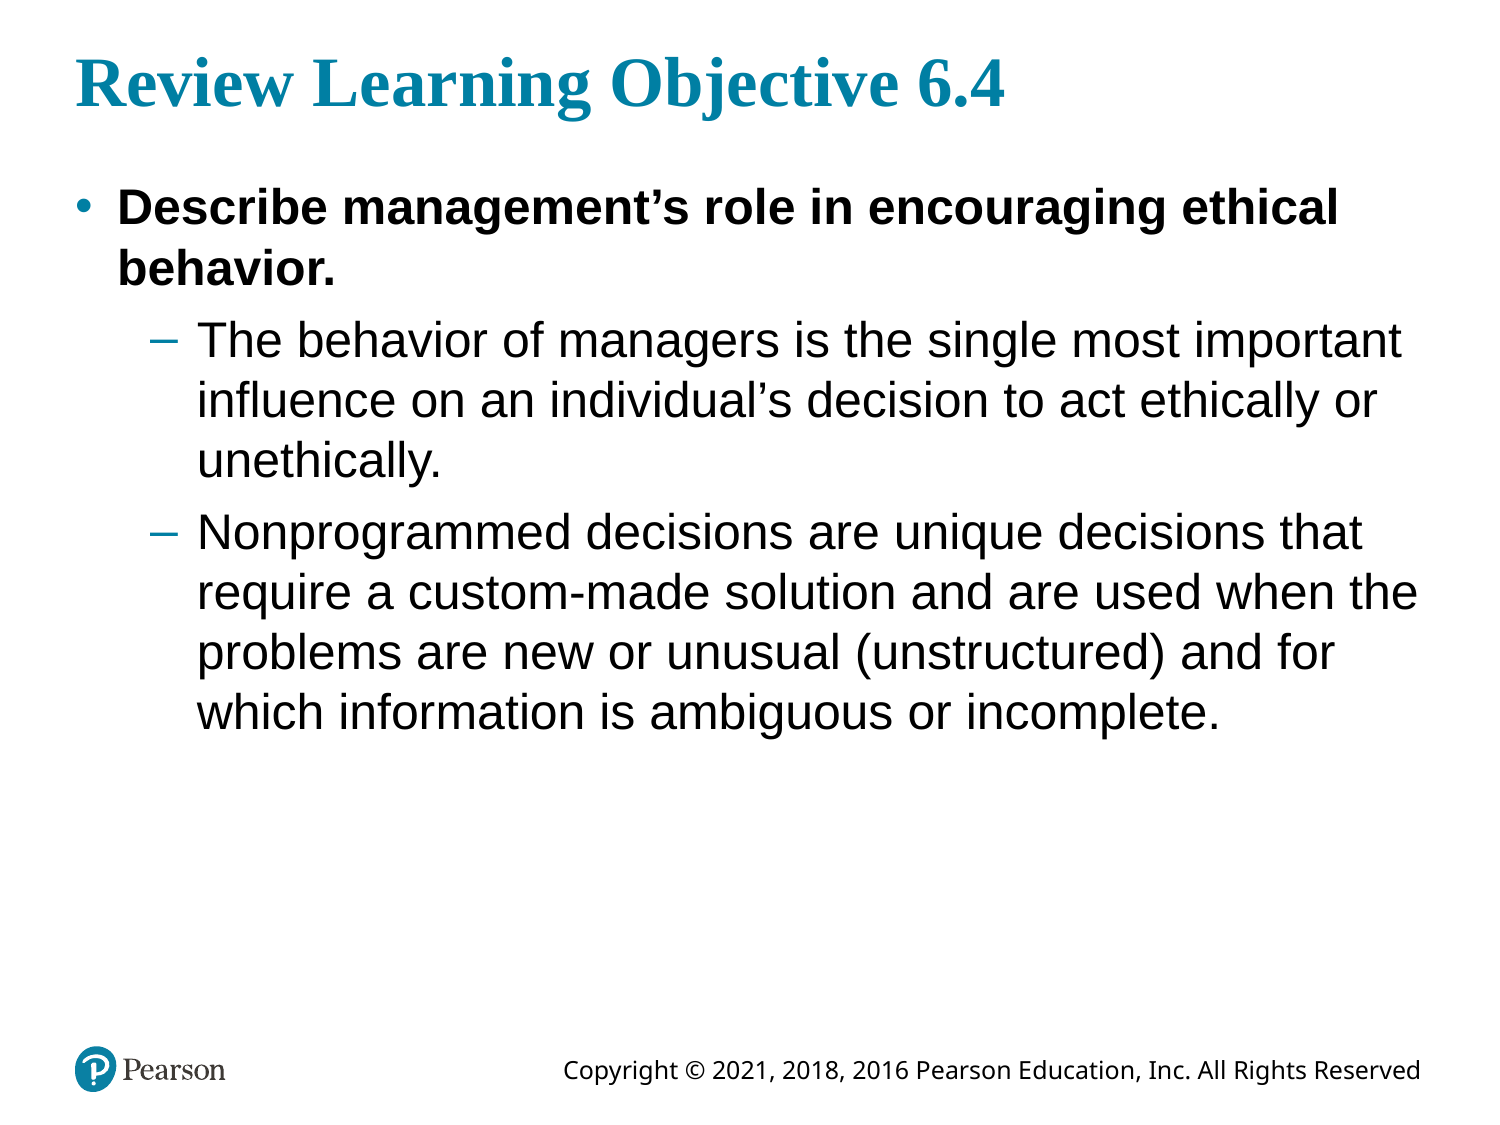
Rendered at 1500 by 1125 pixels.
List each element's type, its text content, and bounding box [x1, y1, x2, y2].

list Describe management’s role in encouraging ethical behavior. The behavior of managers is the single most important influence on an individual’s decision to act ethically or unethically. Nonprogrammed decisions are unique decisions that require a custom-made solution and are used when the problems are new or unusual (unstructured) and for which information is ambiguous or incomplete. [75, 174, 1425, 775]
title Review Learning Objective 6.4 [75, 24, 1425, 121]
